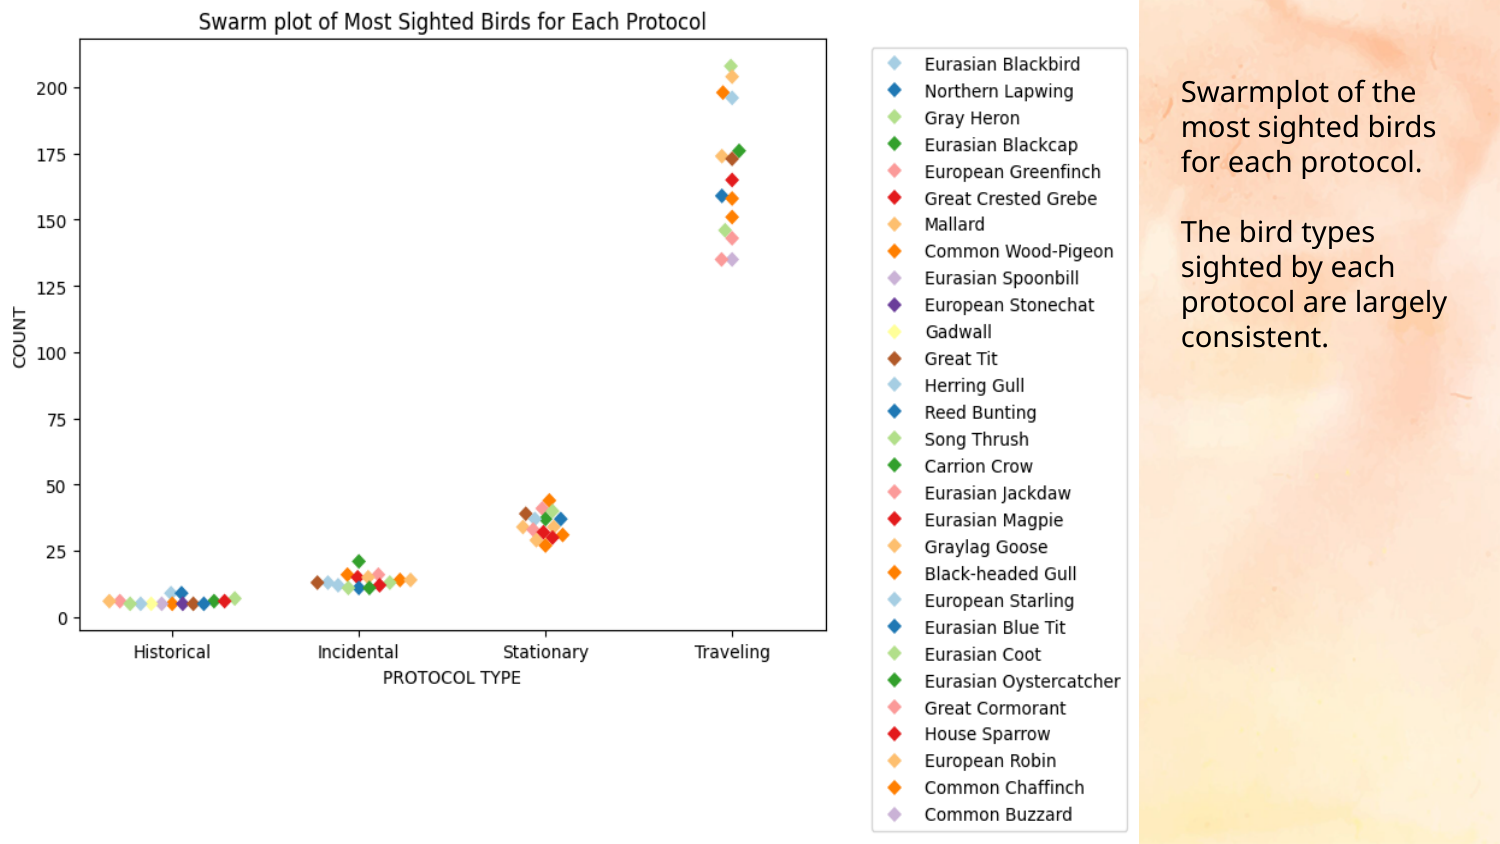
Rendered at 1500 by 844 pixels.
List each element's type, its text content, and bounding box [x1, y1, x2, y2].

text_box Swarmplot of the most sighted birds for each protocol. The bird types sighted by each protocol are largely consistent. [1165, 58, 1465, 716]
picture [0, 0, 1500, 844]
